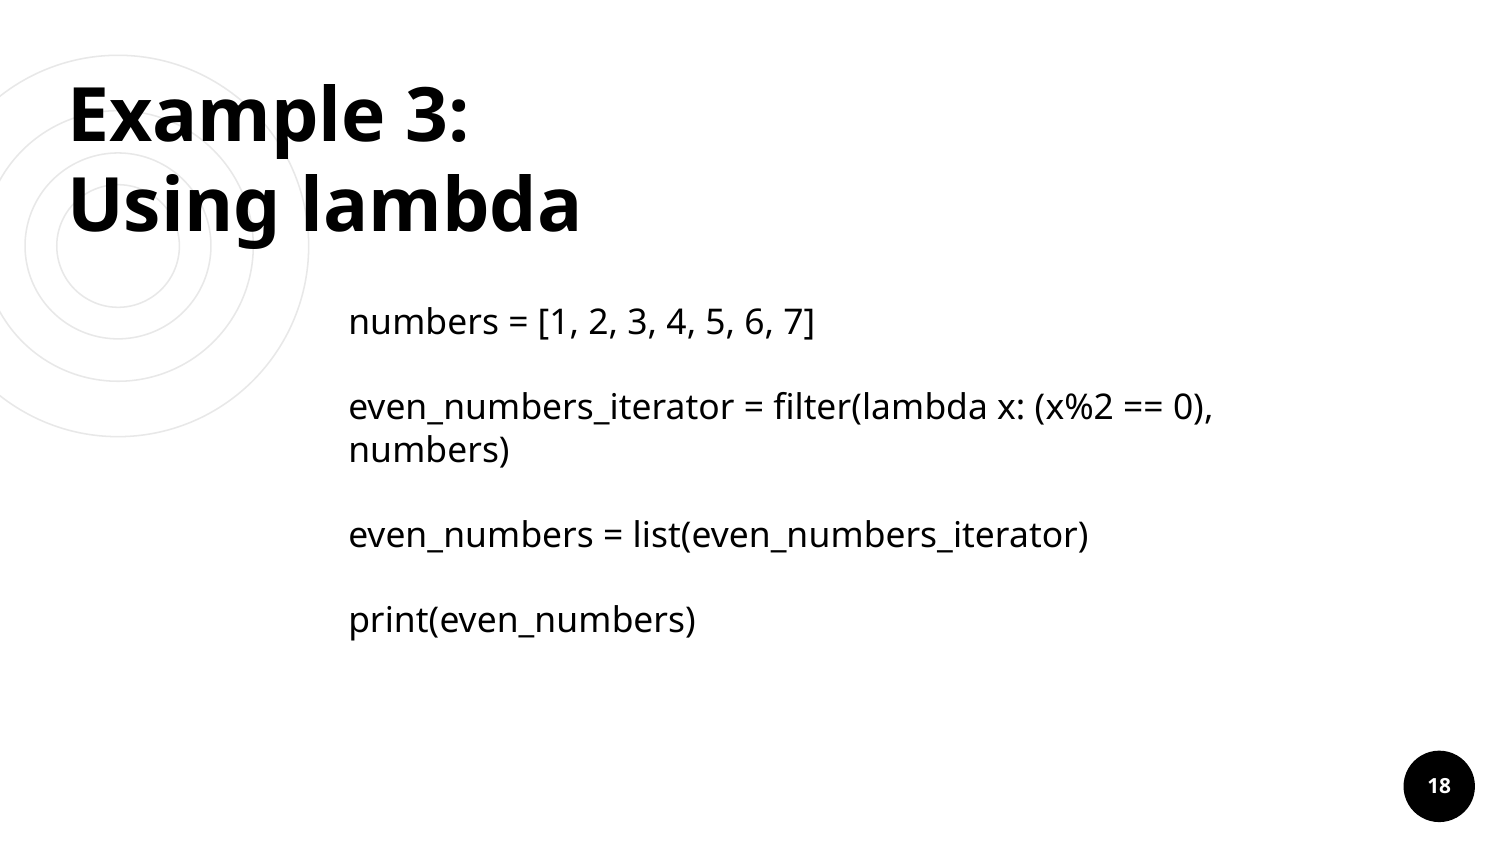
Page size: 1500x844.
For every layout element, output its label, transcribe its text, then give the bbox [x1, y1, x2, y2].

text_box numbers = [1, 2, 3, 4, 5, 6, 7] even_numbers_iterator = filter(lambda x: (x%2 == 0), numbers) even_numbers = list(even_numbers_iterator) print(even_numbers) [333, 284, 1295, 697]
slide_number 18 [1403, 750, 1475, 823]
title Example 3: Using lambda [52, 20, 909, 262]
